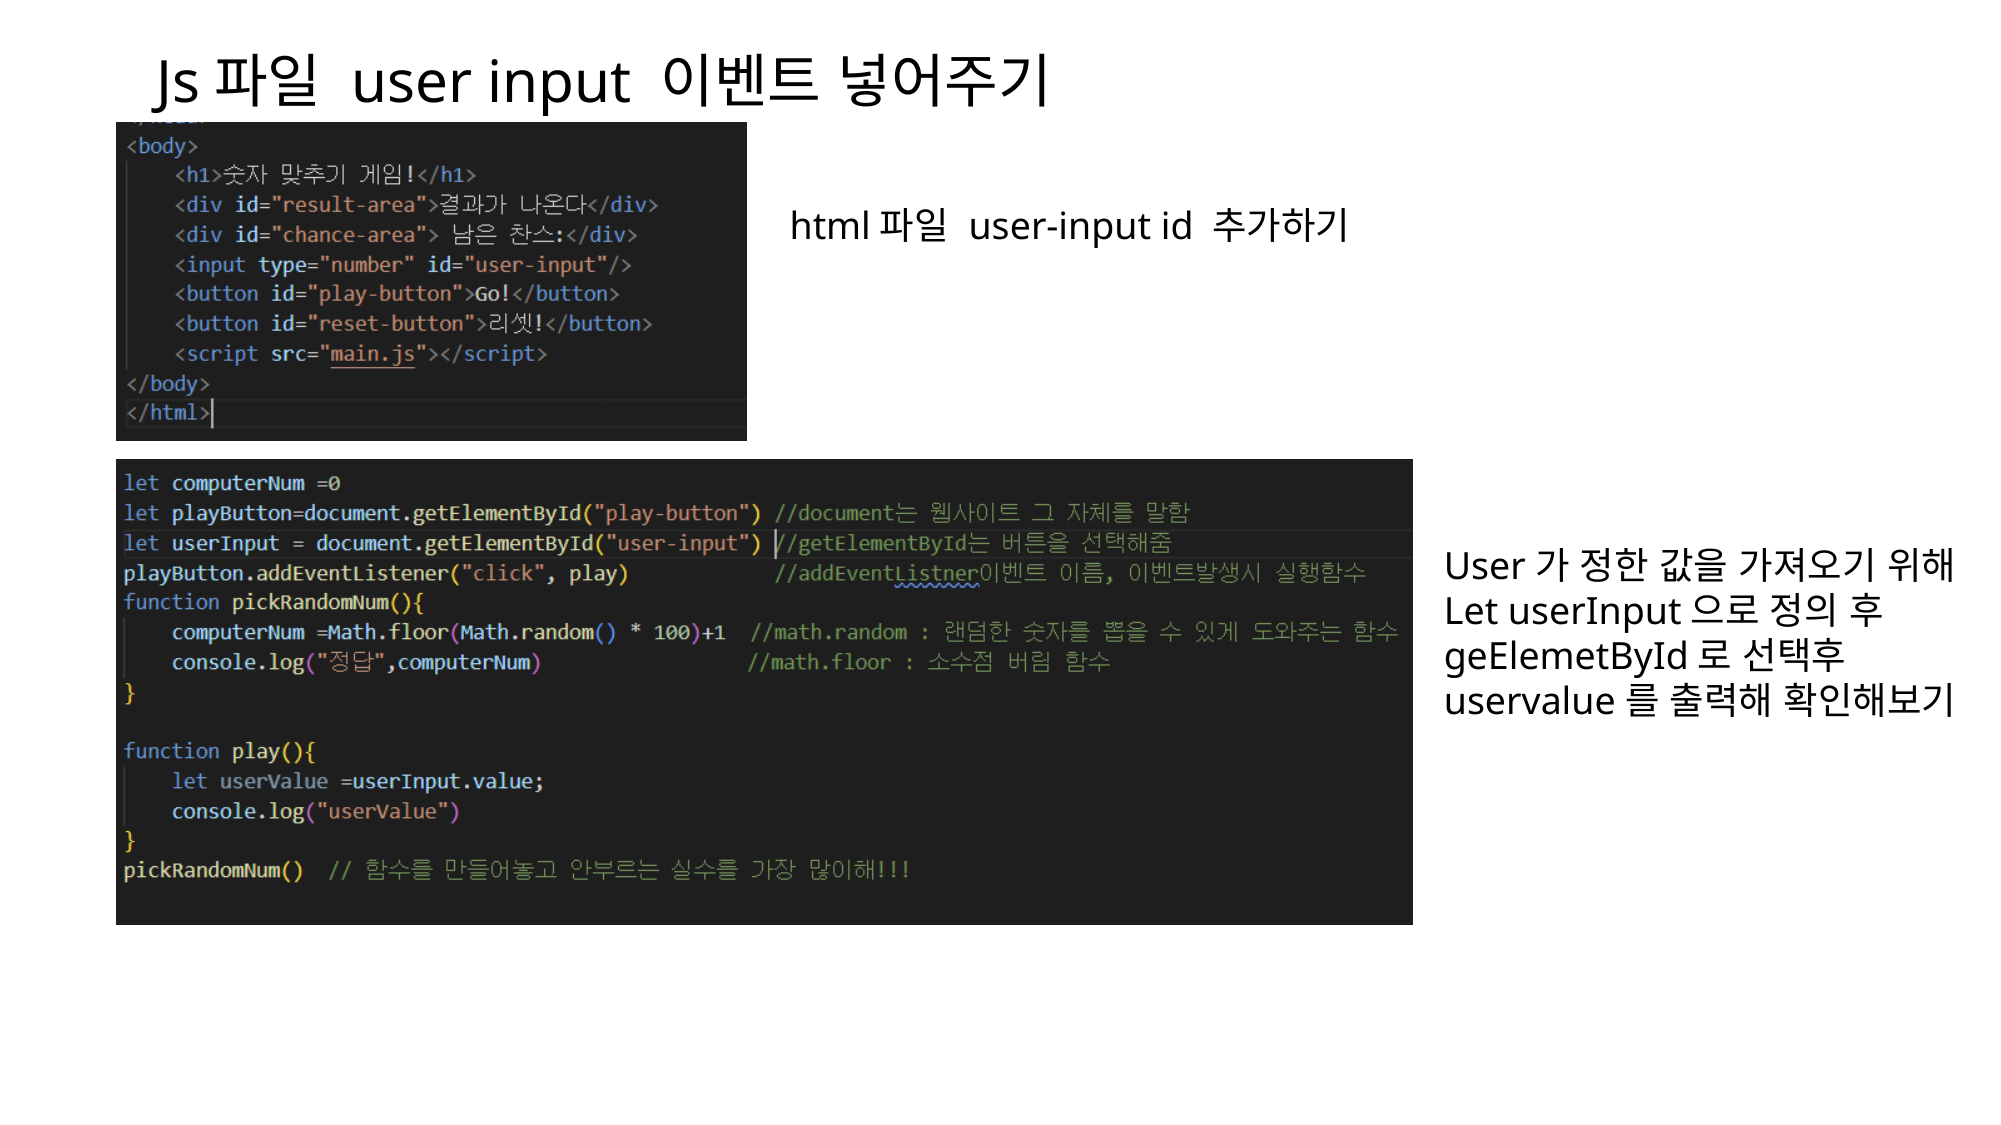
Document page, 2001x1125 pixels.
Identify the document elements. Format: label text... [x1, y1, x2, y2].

text_box Js파일 user input 이벤트 넣어주기 [141, 36, 1562, 122]
picture [116, 459, 1413, 925]
text_box html파일 user-input id 추가하기 [774, 195, 1413, 255]
picture [116, 122, 748, 441]
text_box User가 정한 값을 가져오기 위해 Let userInput으로 정의 후 geElemetById로 선택후 uservalue를 출력해 확인해보기 [1428, 534, 2000, 730]
